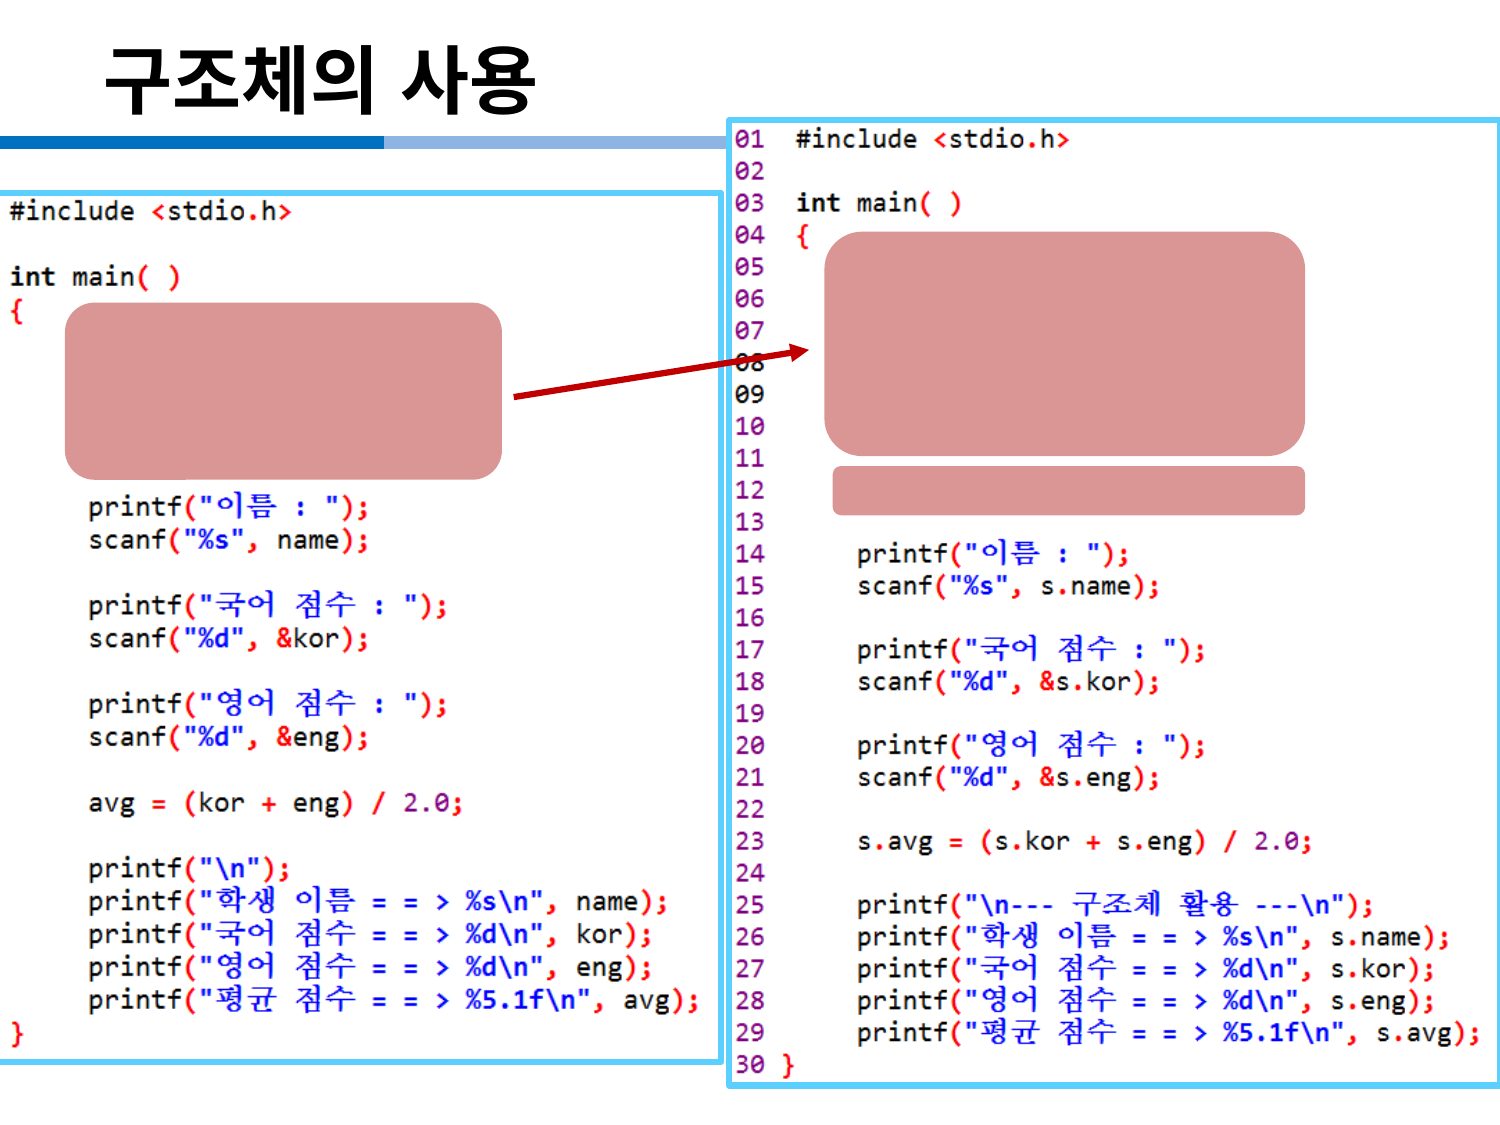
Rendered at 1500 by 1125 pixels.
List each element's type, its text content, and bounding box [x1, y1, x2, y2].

title 구조체의 사용 [88, 32, 1330, 124]
picture [731, 123, 1498, 1083]
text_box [513, 349, 810, 398]
picture [0, 195, 719, 1059]
